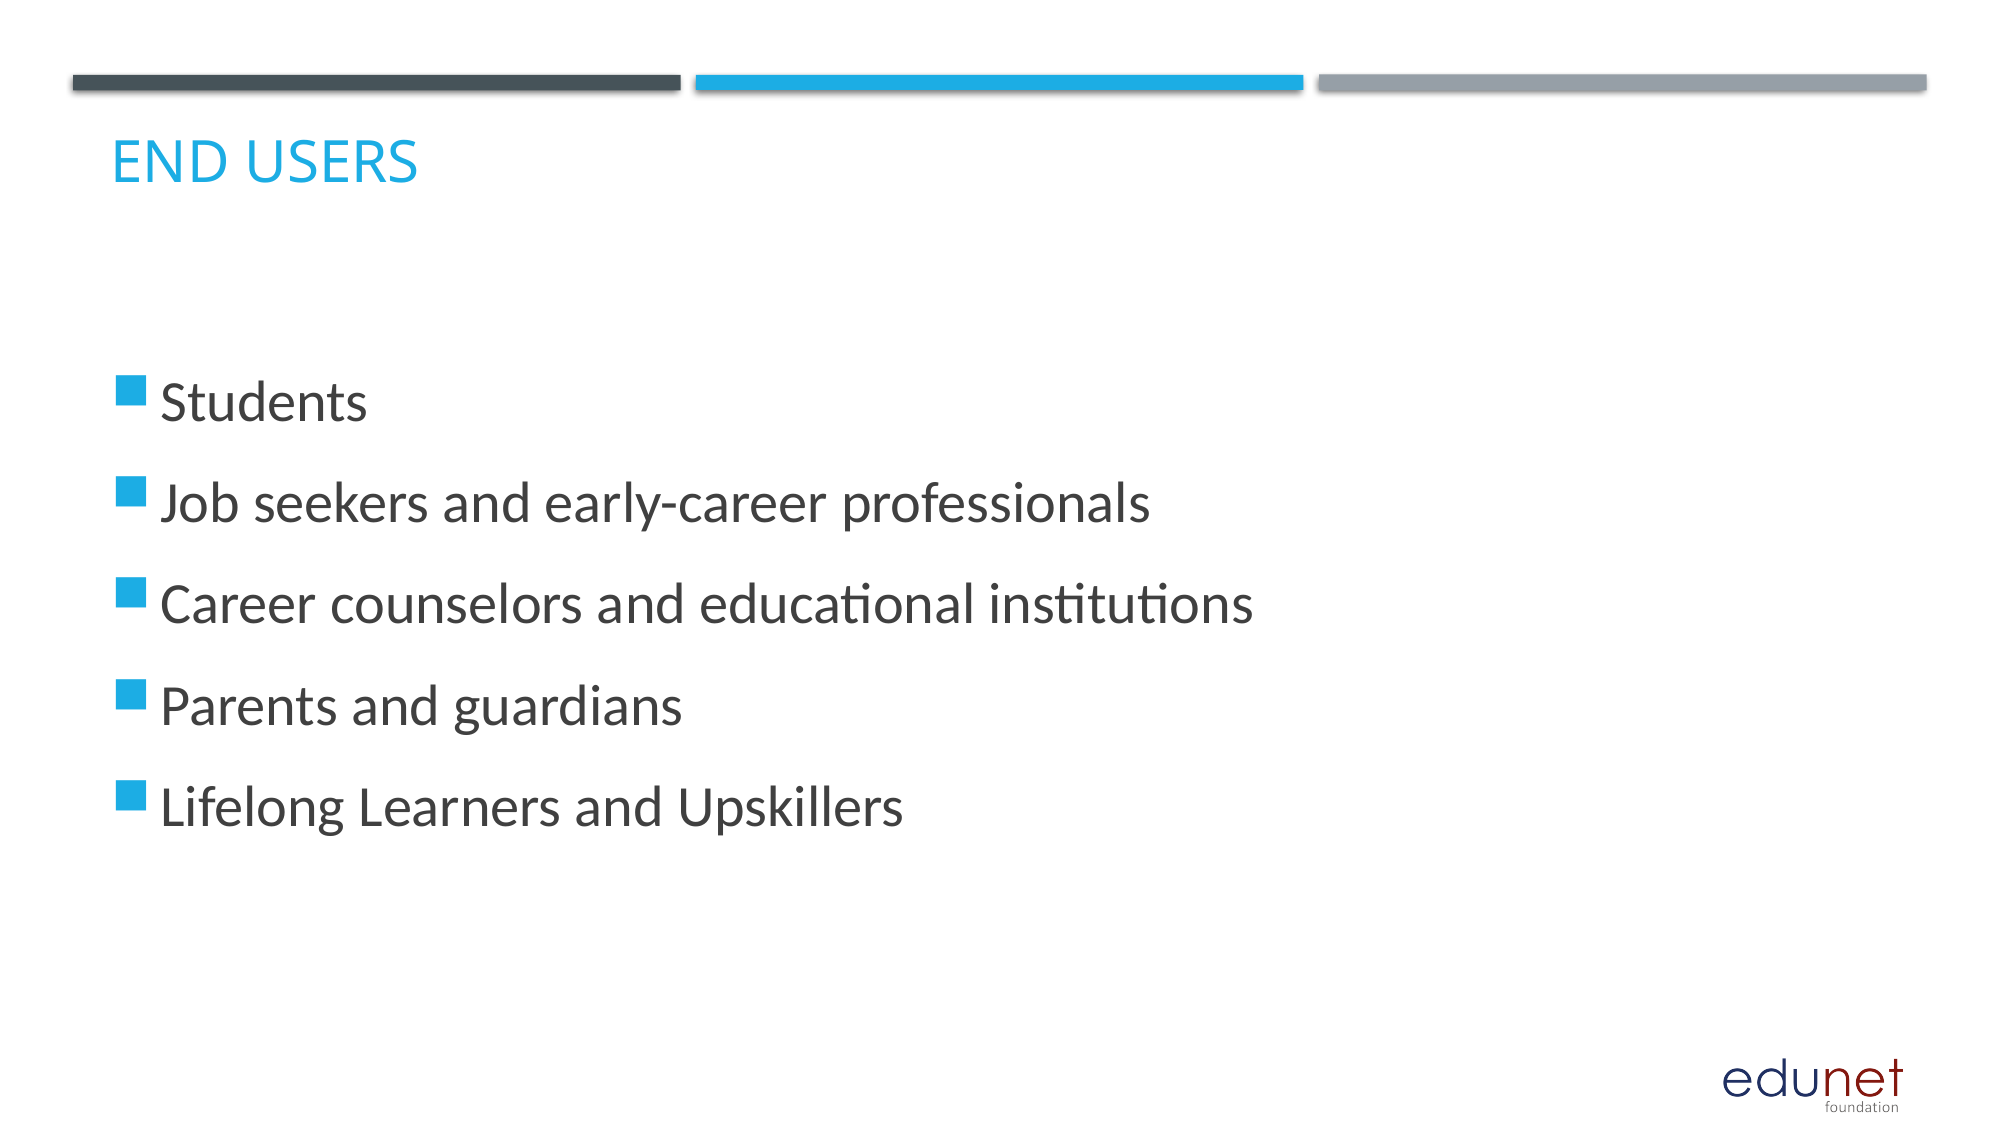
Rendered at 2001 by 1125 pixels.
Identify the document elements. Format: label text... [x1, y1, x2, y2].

picture [1719, 1056, 1905, 1116]
title End users [95, 115, 1905, 203]
list Students Job seekers and early-career professionals Career counselors and educational institutions Parents and guardians Lifelong Learners and Upskillers [95, 213, 1905, 981]
